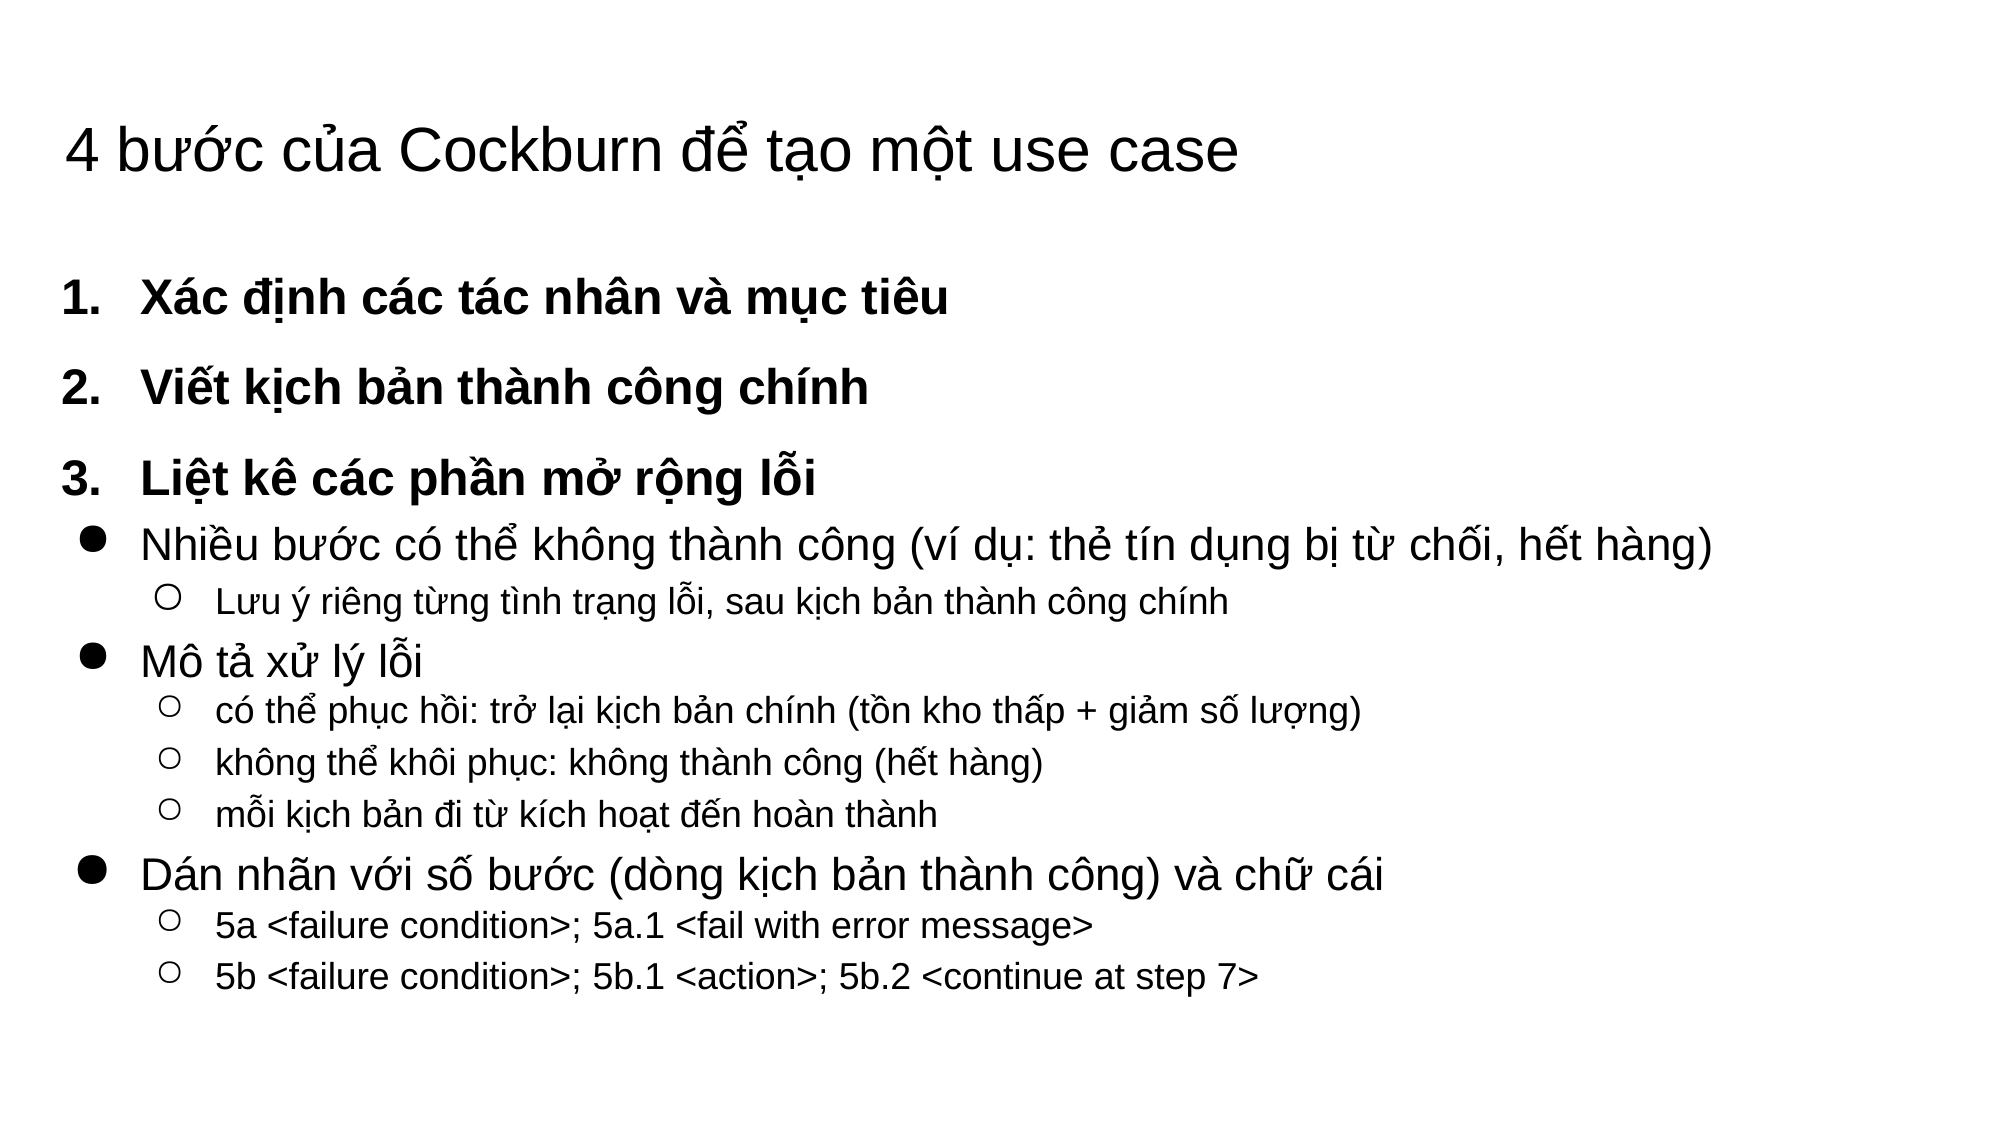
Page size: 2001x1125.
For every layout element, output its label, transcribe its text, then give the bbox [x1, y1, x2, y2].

text_box Xác định các tác nhân và mục tiêu Viết kịch bản thành công chính Liệt kê các phần mở rộng lỗi Nhiều bước có thể không thành công (ví dụ: thẻ tín dụng bị từ chối, hết hàng) Lưu ý riêng từng tình trạng lỗi, sau kịch bản thành công chính Mô tả xử lý lỗi có thể phục hồi: trở lại kịch bản chính (tồn kho thấp + giảm số lượng) không thể khôi phục: không thành công (hết hàng) mỗi kịch bản đi từ kích hoạt đến hoàn thành Dán nhãn với số bước (dòng kịch bản thành công) và chữ cái 5a <failure condition>; 5a.1 <fail with error message> 5b <failure condition>; 5b.1 <action>; 5b.2 <continue at step 7> [60, 231, 1925, 998]
title 4 bước của Cockburn để tạo một use case [63, 106, 1247, 231]
